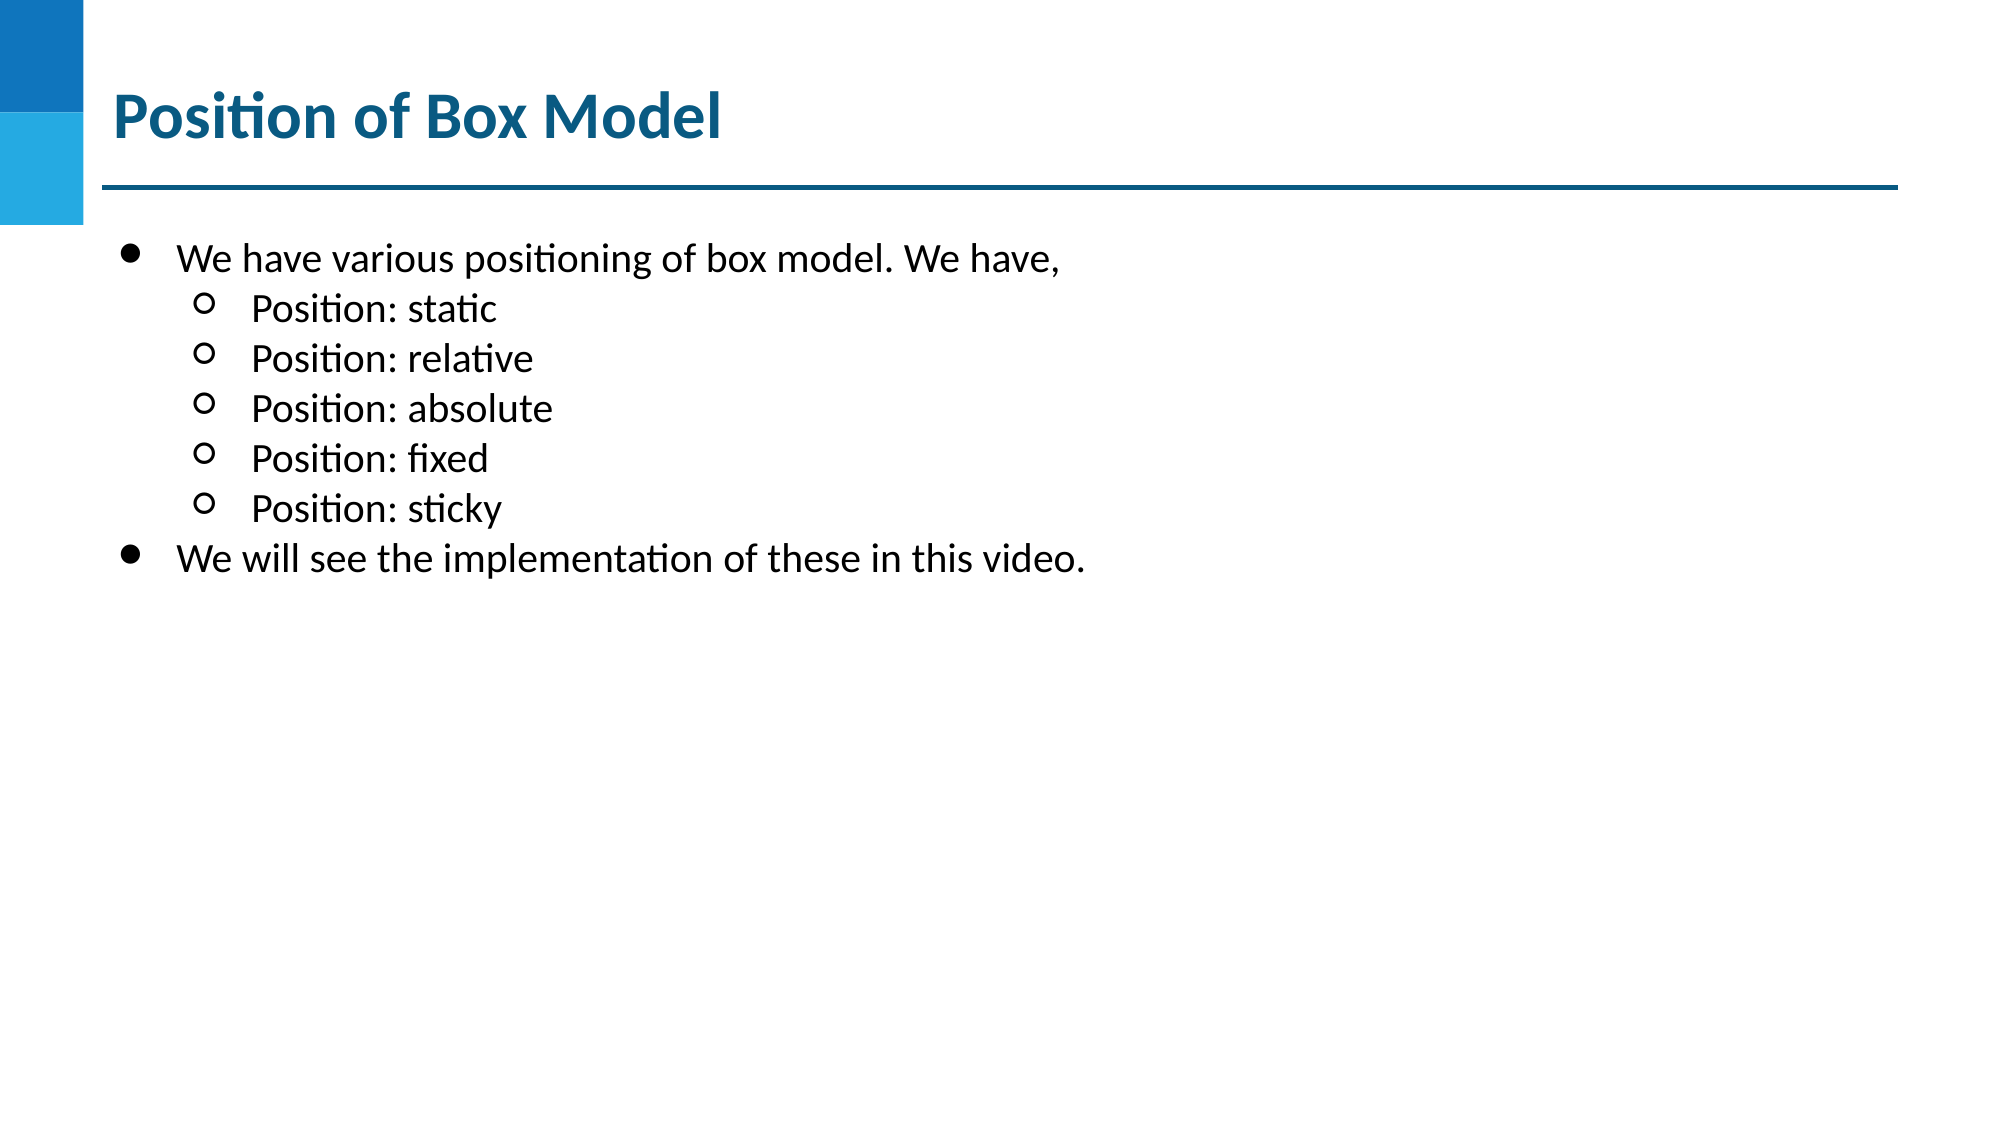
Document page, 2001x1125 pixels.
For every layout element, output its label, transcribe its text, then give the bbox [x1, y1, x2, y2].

text_box Position of Box Model [111, 68, 1907, 155]
text_box We have various positioning of box model. We have, Position: static Position: relative Position: absolute Position: fixed Position: sticky We will see the implementation of these in this video. [86, 215, 1722, 596]
